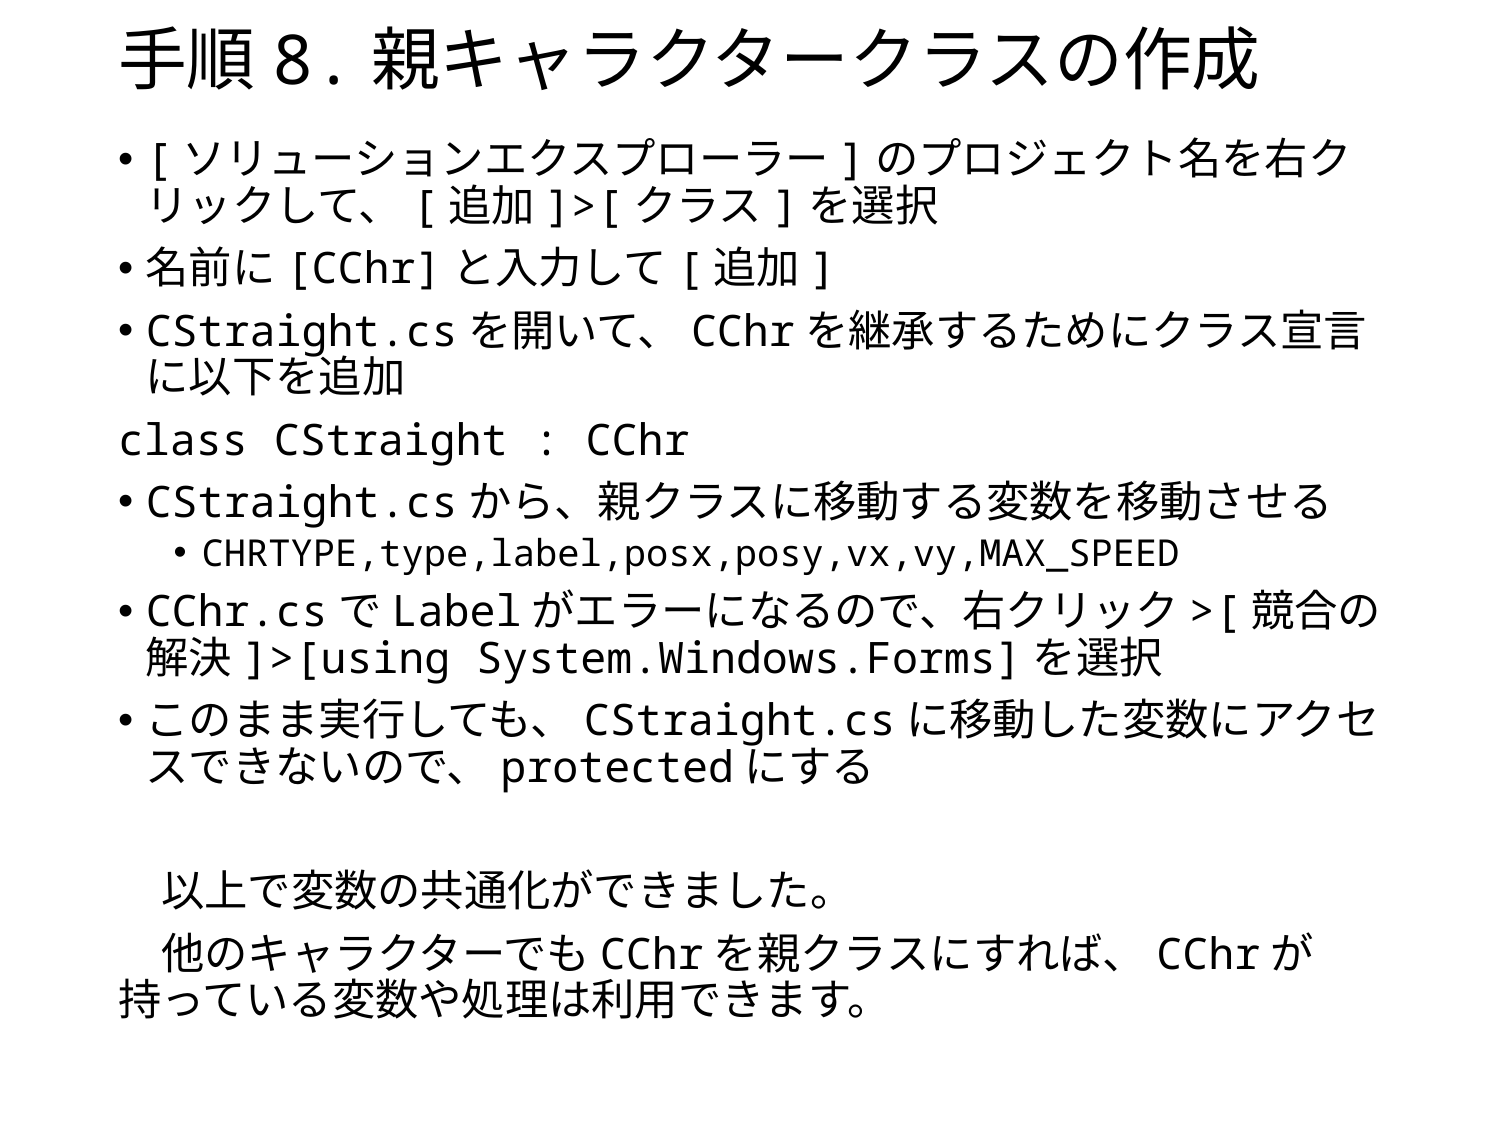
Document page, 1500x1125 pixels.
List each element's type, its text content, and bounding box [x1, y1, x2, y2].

list [ソリューションエクスプローラー]のプロジェクト名を右クリックして、[追加]>[クラス]を選択 名前に[CChr]と入力して[追加] CStraight.csを開いて、CChrを継承するためにクラス宣言に以下を追加 class CStraight : CChr CStraight.csから、親クラスに移動する変数を移動させる CHRTYPE,type,label,posx,posy,vx,vy,MAX_SPEED CChr.csでLabelがエラーになるので、右クリック>[競合の解決]>[using System.Windows.Forms]を選択 このまま実行しても、CStraight.csに移動した変数にアクセスできないので、protectedにする 以上で変数の共通化ができました。 他のキャラクターでもCChrを親クラスにすれば、CChrが持っている変数や処理は利用できます。 [103, 130, 1397, 1043]
title 手順8.親キャラクタークラスの作成 [103, 3, 1397, 122]
